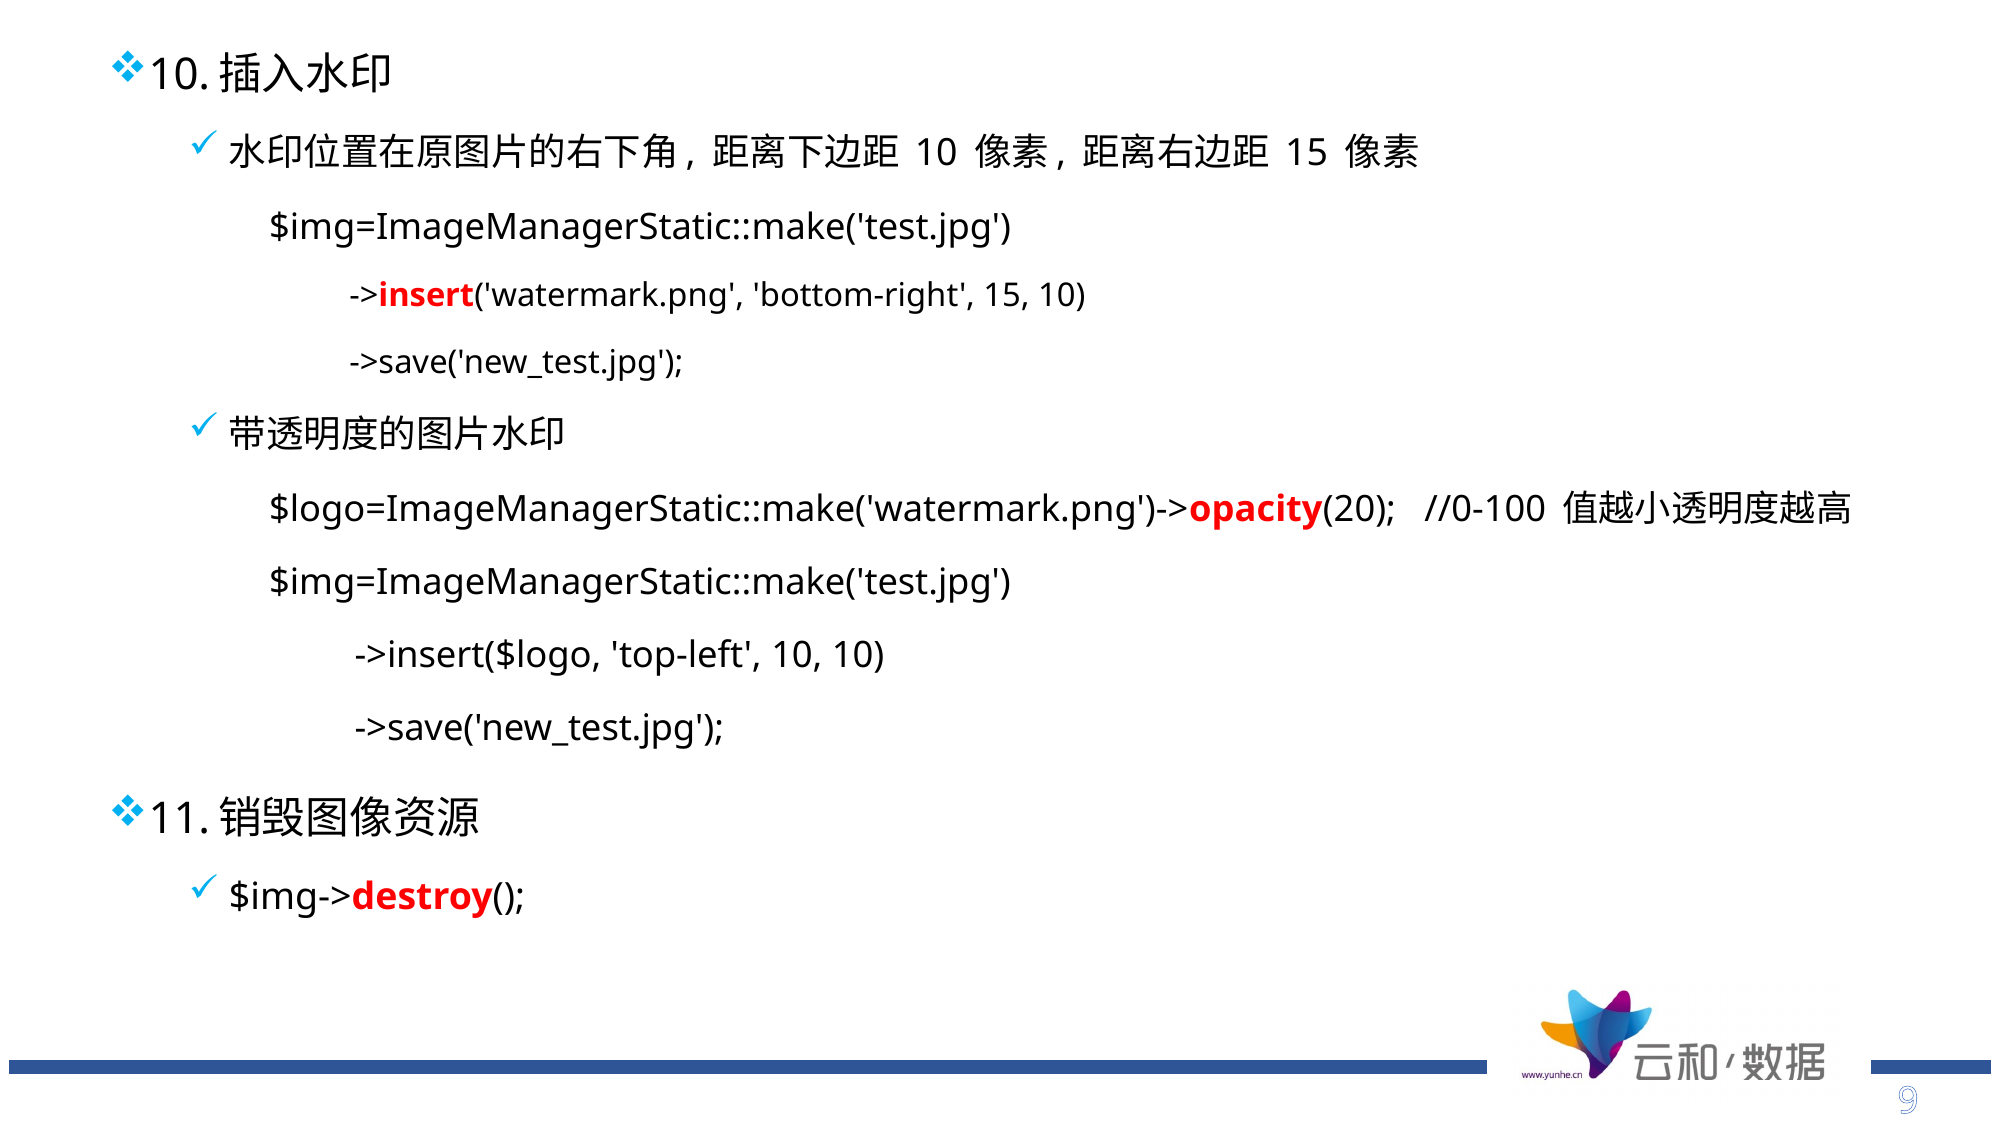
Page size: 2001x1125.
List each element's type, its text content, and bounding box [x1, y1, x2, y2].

picture [1504, 996, 1845, 1106]
list 10.插入水印 水印位置在原图片的右下角, 距离下边距 10 像素, 距离右边距 15 像素 $img=ImageManagerStatic::make('test.jpg') ->insert('watermark.png', 'bottom-right', 15, 10) ->save('new_test.jpg'); 带透明度的图片水印 $logo=ImageManagerStatic::make('watermark.png')->opacity(20); //0-100 值越小透明度越高 $img=ImageManagerStatic::make('test.jpg') ->insert($logo, 'top-left', 10, 10) ->save('new_test.jpg'); 11.销毁图像资源 $img->destroy(); [93, 11, 1877, 996]
